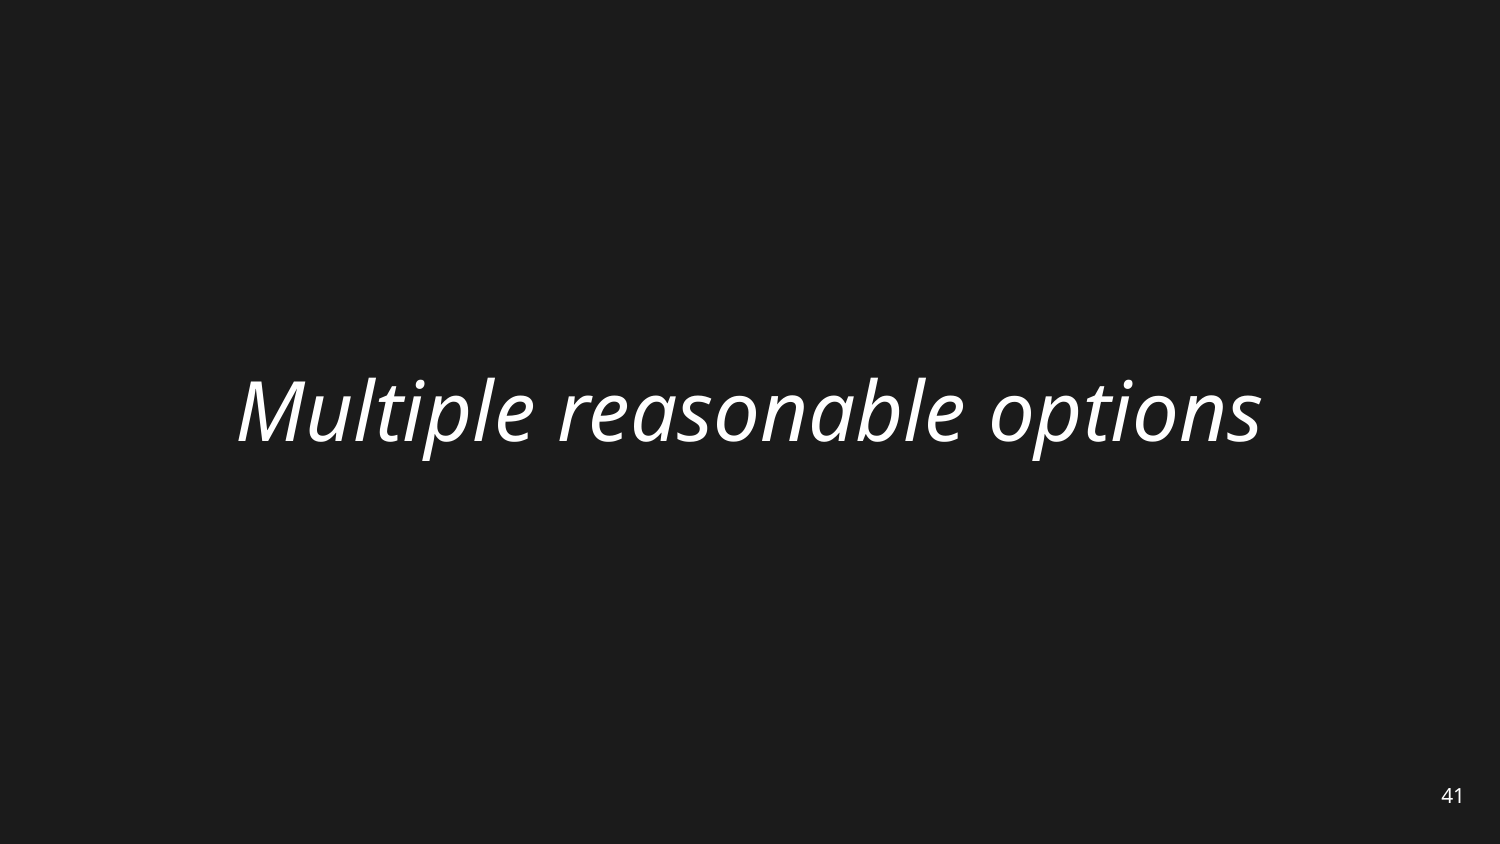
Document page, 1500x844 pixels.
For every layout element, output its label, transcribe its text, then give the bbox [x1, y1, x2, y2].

slide_number 41 [1389, 764, 1480, 830]
title Multiple reasonable options [51, 72, 1449, 753]
